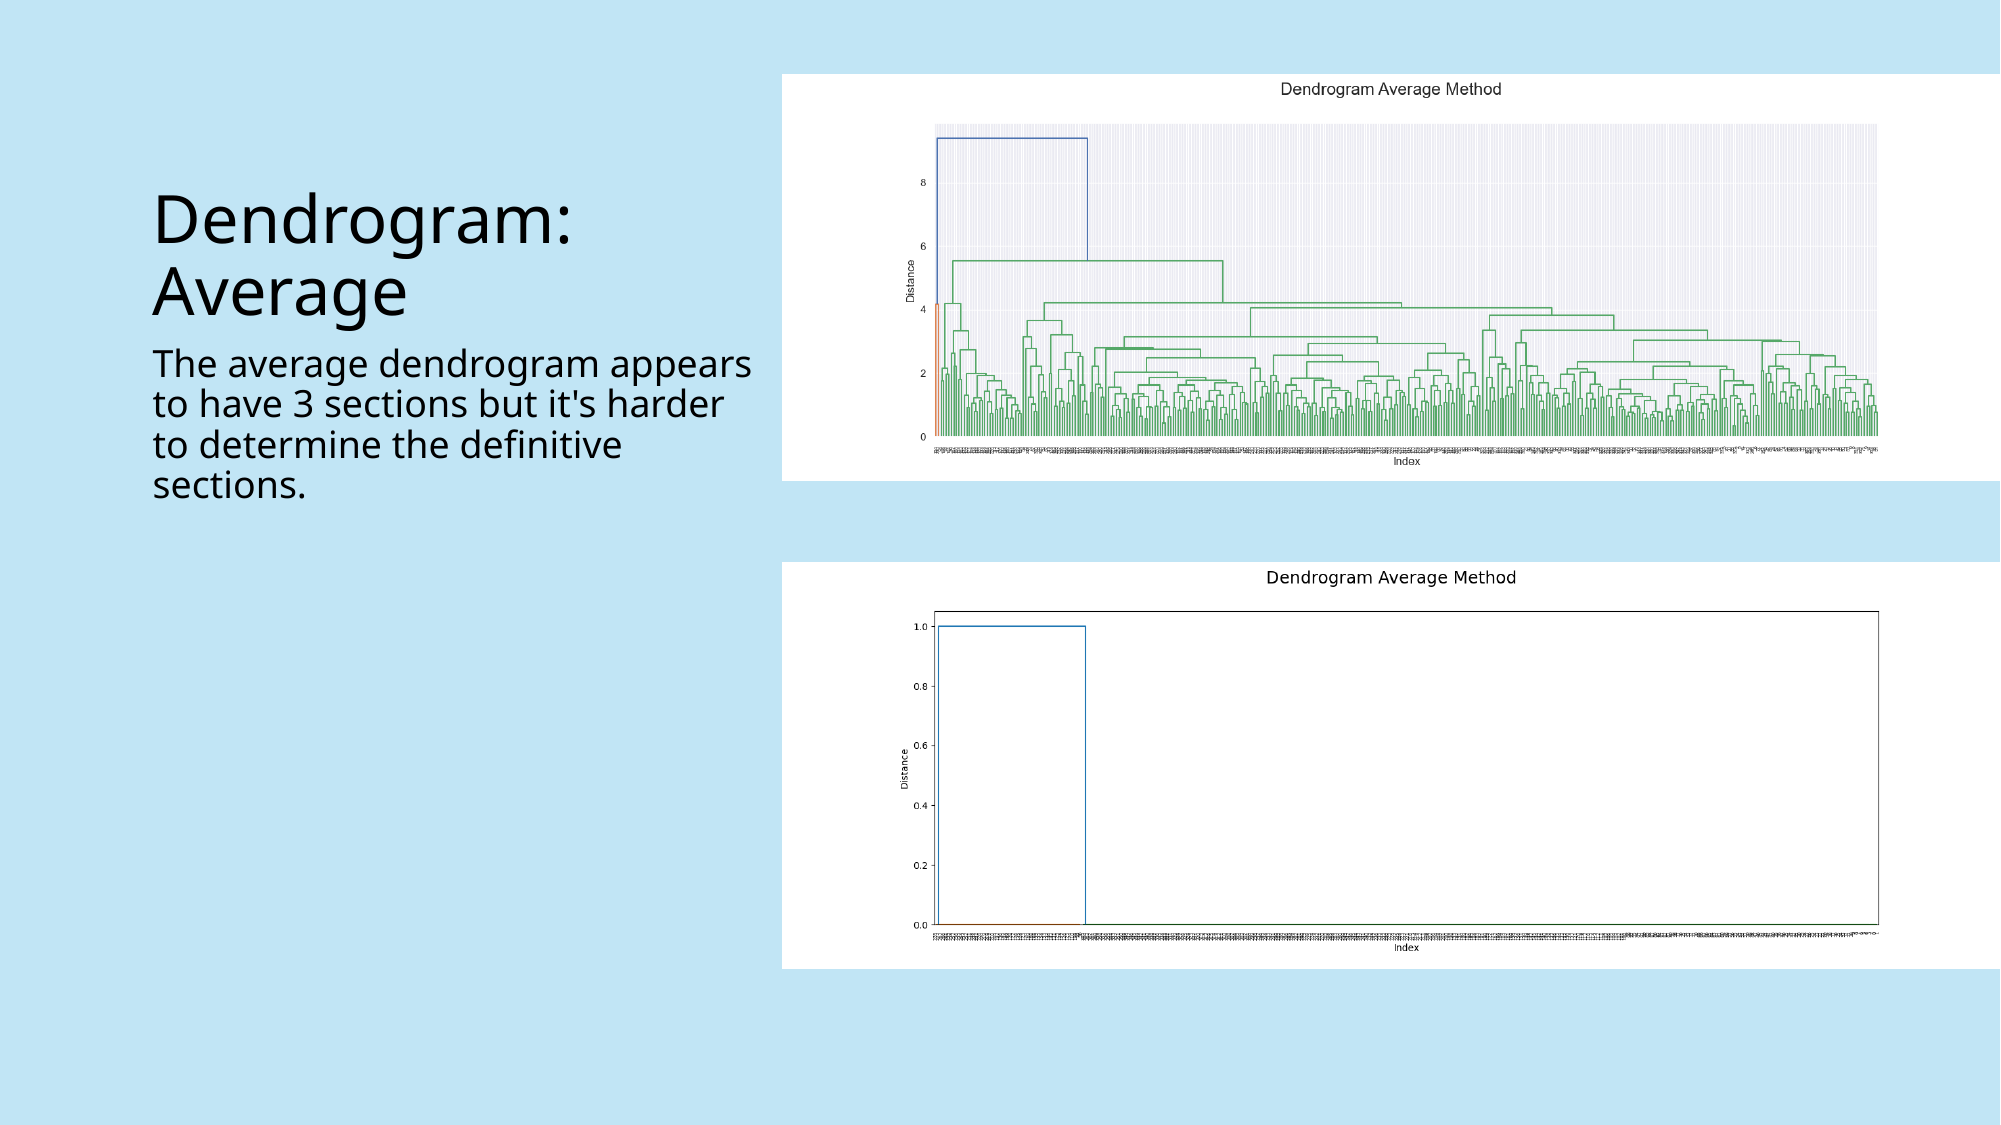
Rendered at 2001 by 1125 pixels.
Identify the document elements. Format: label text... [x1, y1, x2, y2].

list The average dendrogram appears to have 3 sections but it's harder to determine the definitive sections. [137, 337, 783, 963]
picture [782, 561, 2000, 969]
picture [782, 74, 2000, 482]
title Dendrogram: Average [137, 75, 782, 337]
